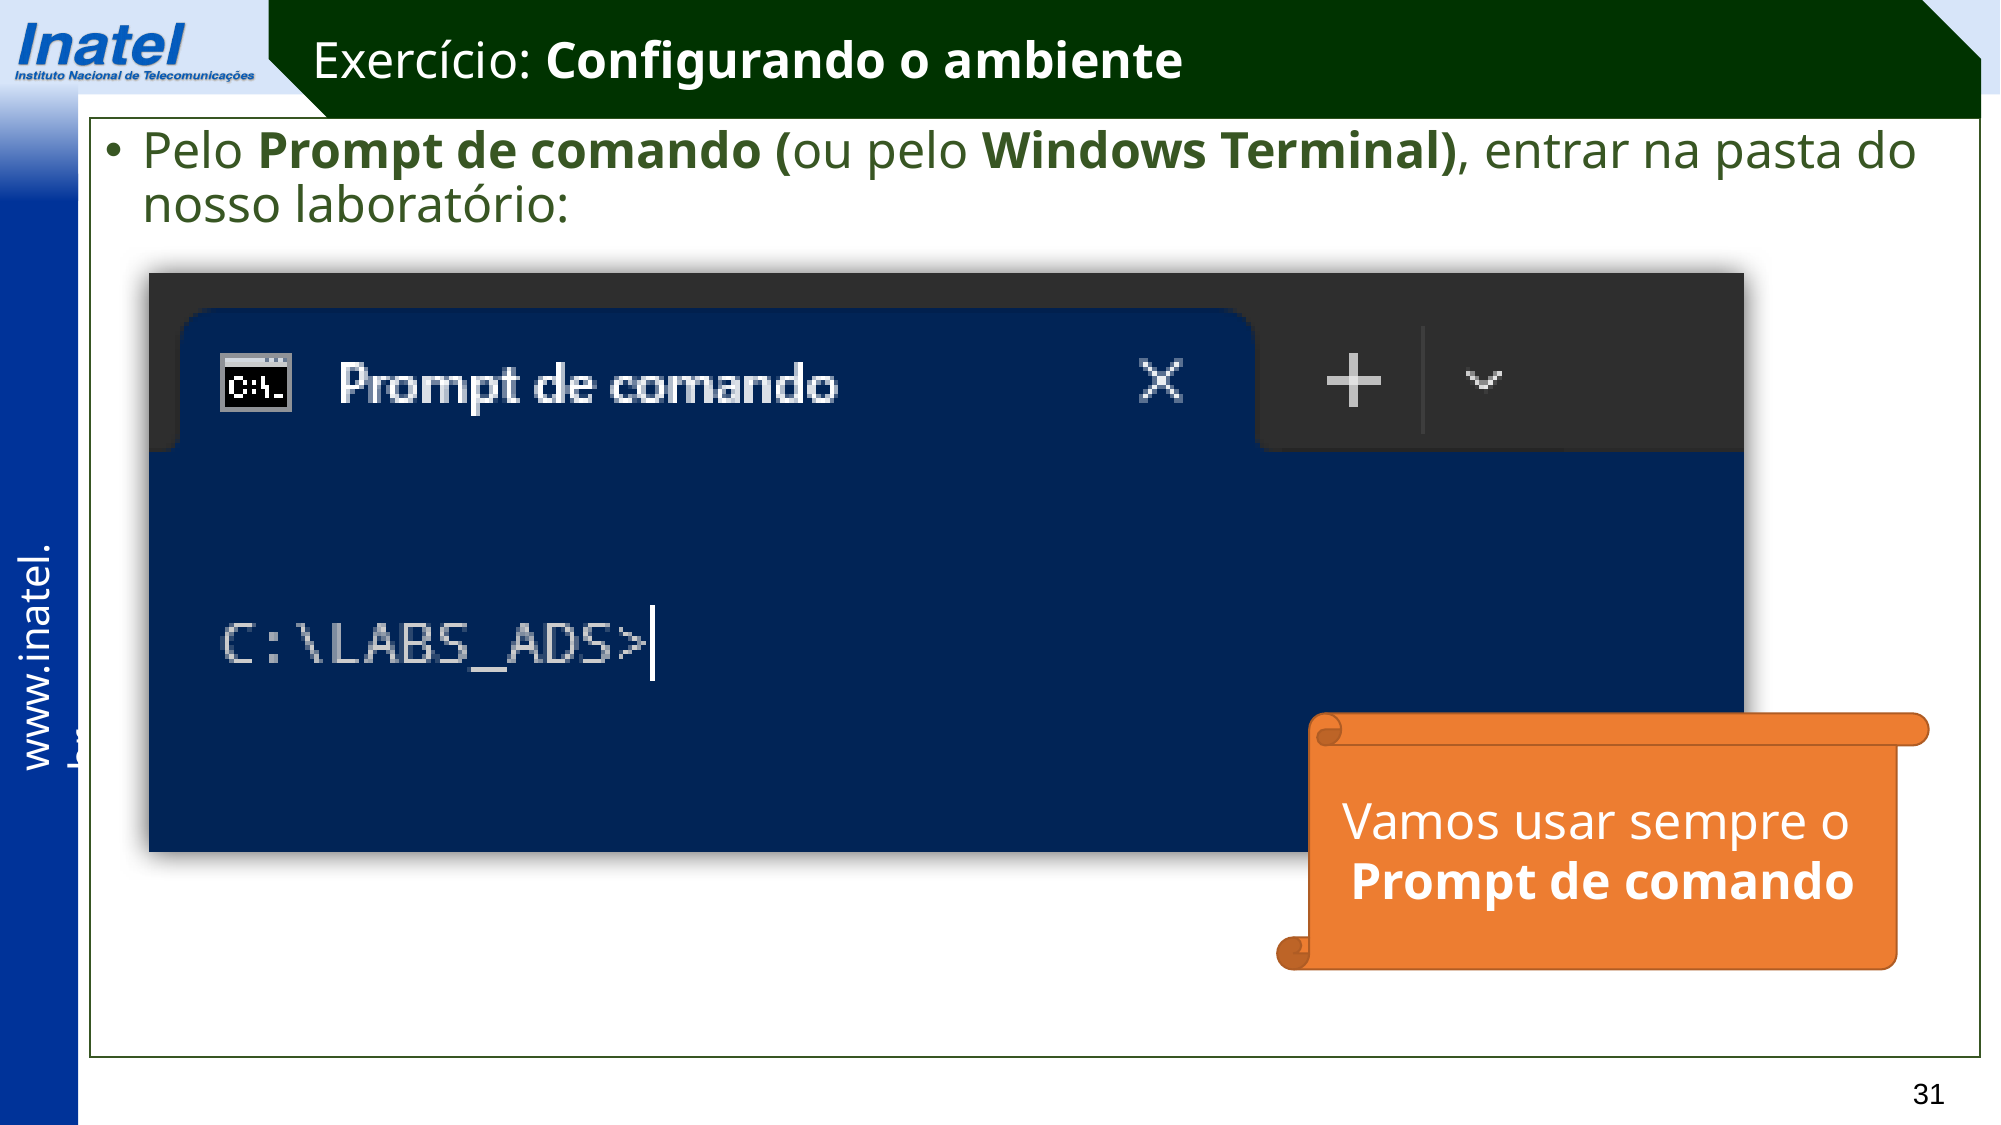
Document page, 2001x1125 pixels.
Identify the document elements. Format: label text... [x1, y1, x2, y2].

text_box Exercício: Configurando o ambiente [268, 0, 1982, 119]
text_box Entendendo o erro de CORS [130, 257, 1763, 869]
picture [149, 273, 1744, 852]
text_box Pelo Prompt de comando (ou pelo Windows Terminal), entrar na pasta do nosso laboratório: [89, 118, 1980, 1058]
text_box Vamos usar sempre o Prompt de comando [1276, 712, 1930, 971]
picture [12, 20, 258, 85]
